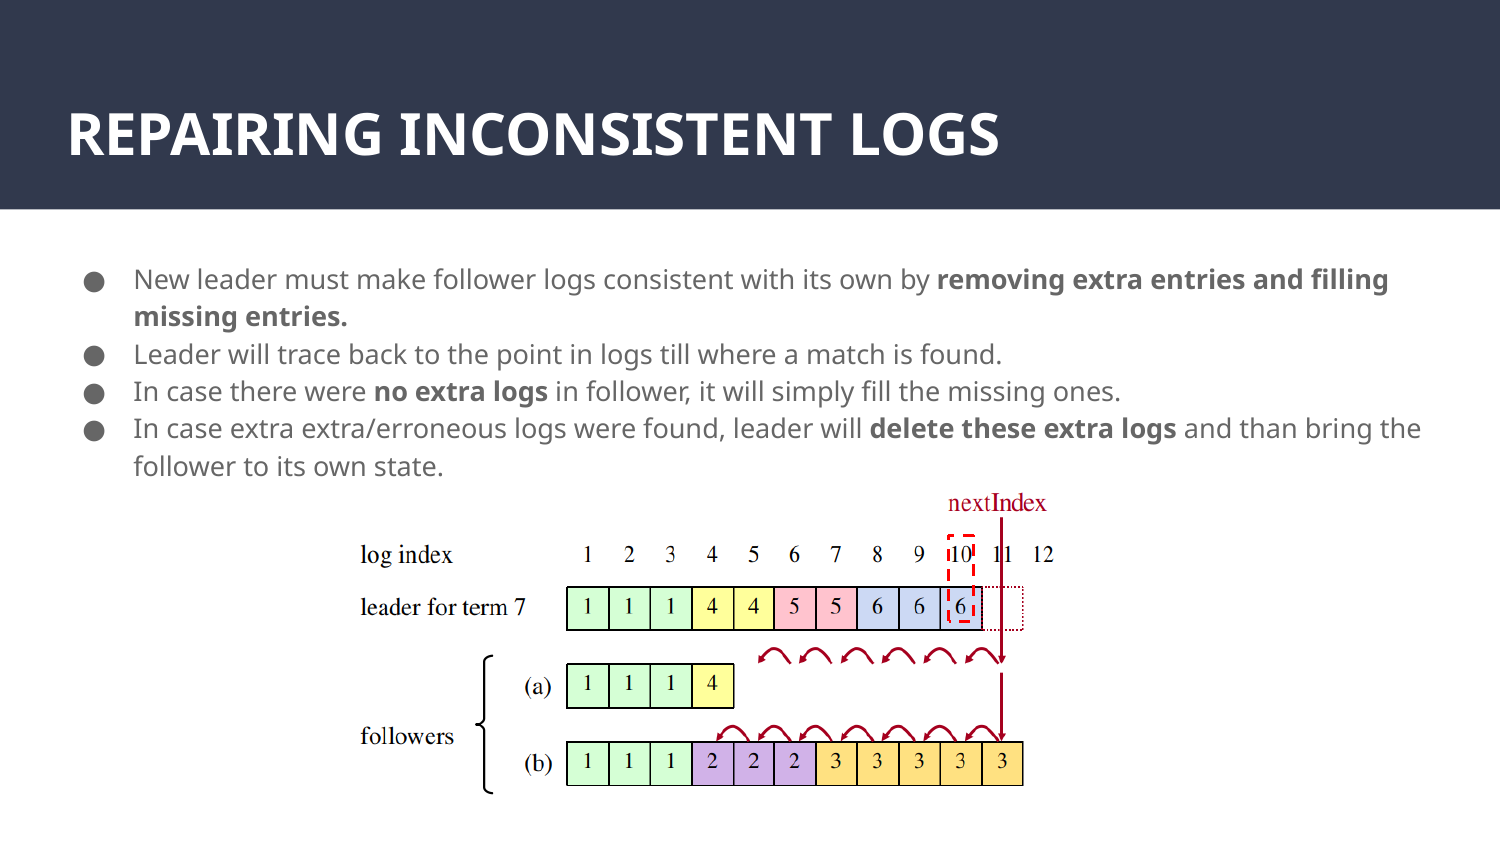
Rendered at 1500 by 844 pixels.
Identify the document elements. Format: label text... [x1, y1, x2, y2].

title REPAIRING INCONSISTENT LOGS [51, 82, 1449, 185]
list New leader must make follower logs consistent with its own by removing extra entries and filling missing entries. Leader will trace back to the point in logs till where a match is found. In case there were no extra logs in follower, it will simply fill the missing ones. In case extra extra/erroneous logs were found, leader will delete these extra logs and than bring the follower to its own state. [43, 242, 1458, 473]
picture [336, 490, 1097, 810]
